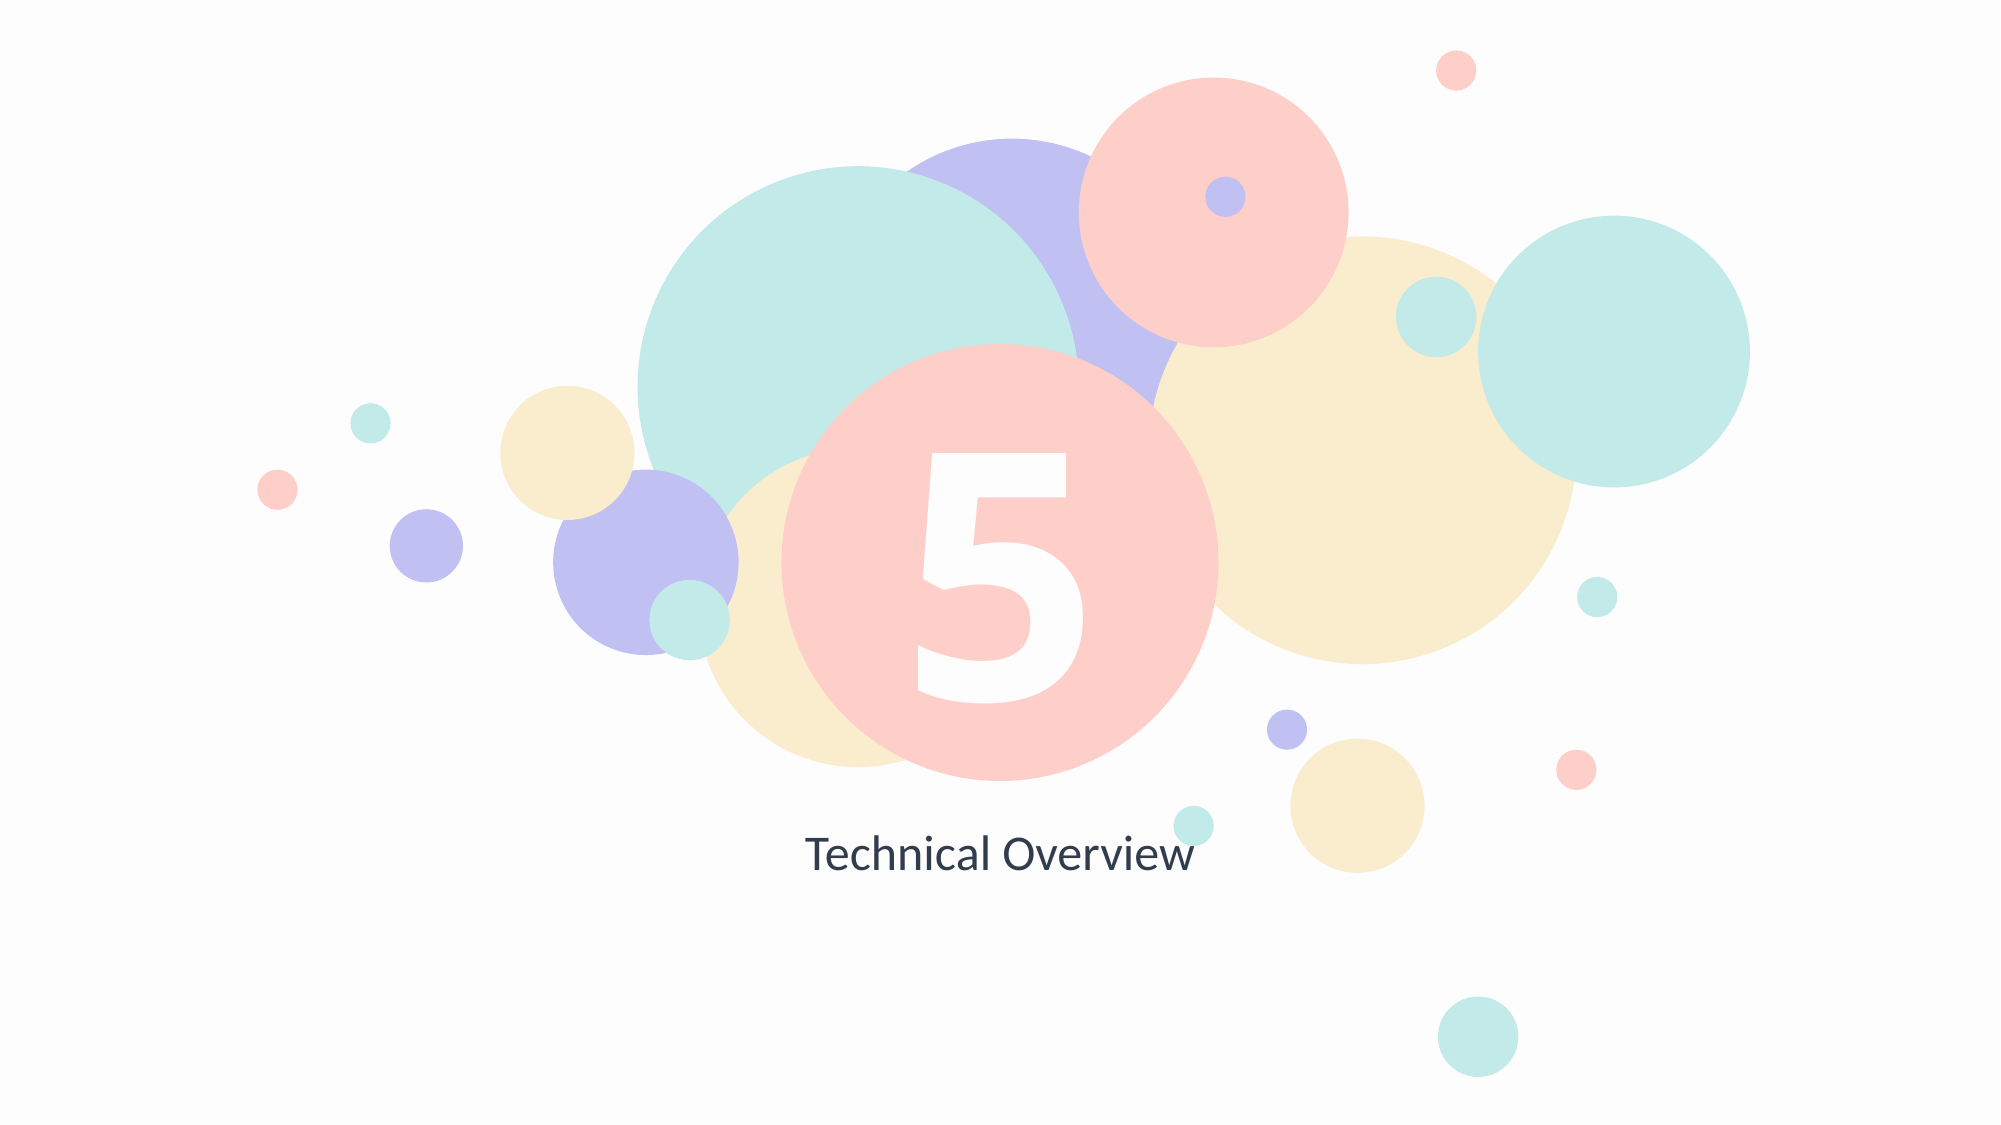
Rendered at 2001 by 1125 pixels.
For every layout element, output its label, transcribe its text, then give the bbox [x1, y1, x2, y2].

text_box [1289, 737, 1426, 812]
text_box [499, 384, 636, 522]
text_box [636, 165, 1078, 513]
text_box [349, 402, 392, 445]
text_box [1477, 214, 1751, 489]
text_box [256, 468, 299, 511]
text_box [388, 508, 465, 584]
text_box [552, 468, 740, 657]
text_box [1265, 708, 1309, 751]
text_box Technical Overview [548, 812, 1452, 888]
text_box [1436, 995, 1520, 1079]
text_box [1177, 804, 1210, 812]
text_box [1077, 76, 1350, 349]
text_box [1153, 235, 1575, 666]
text_box [1576, 575, 1619, 619]
text_box [1435, 49, 1478, 92]
text_box [1555, 748, 1598, 791]
text_box [1204, 175, 1247, 218]
text_box [1394, 275, 1478, 359]
text_box [648, 578, 731, 662]
text_box [705, 454, 906, 769]
text_box [907, 137, 1175, 403]
text_box 5 [780, 342, 1220, 783]
